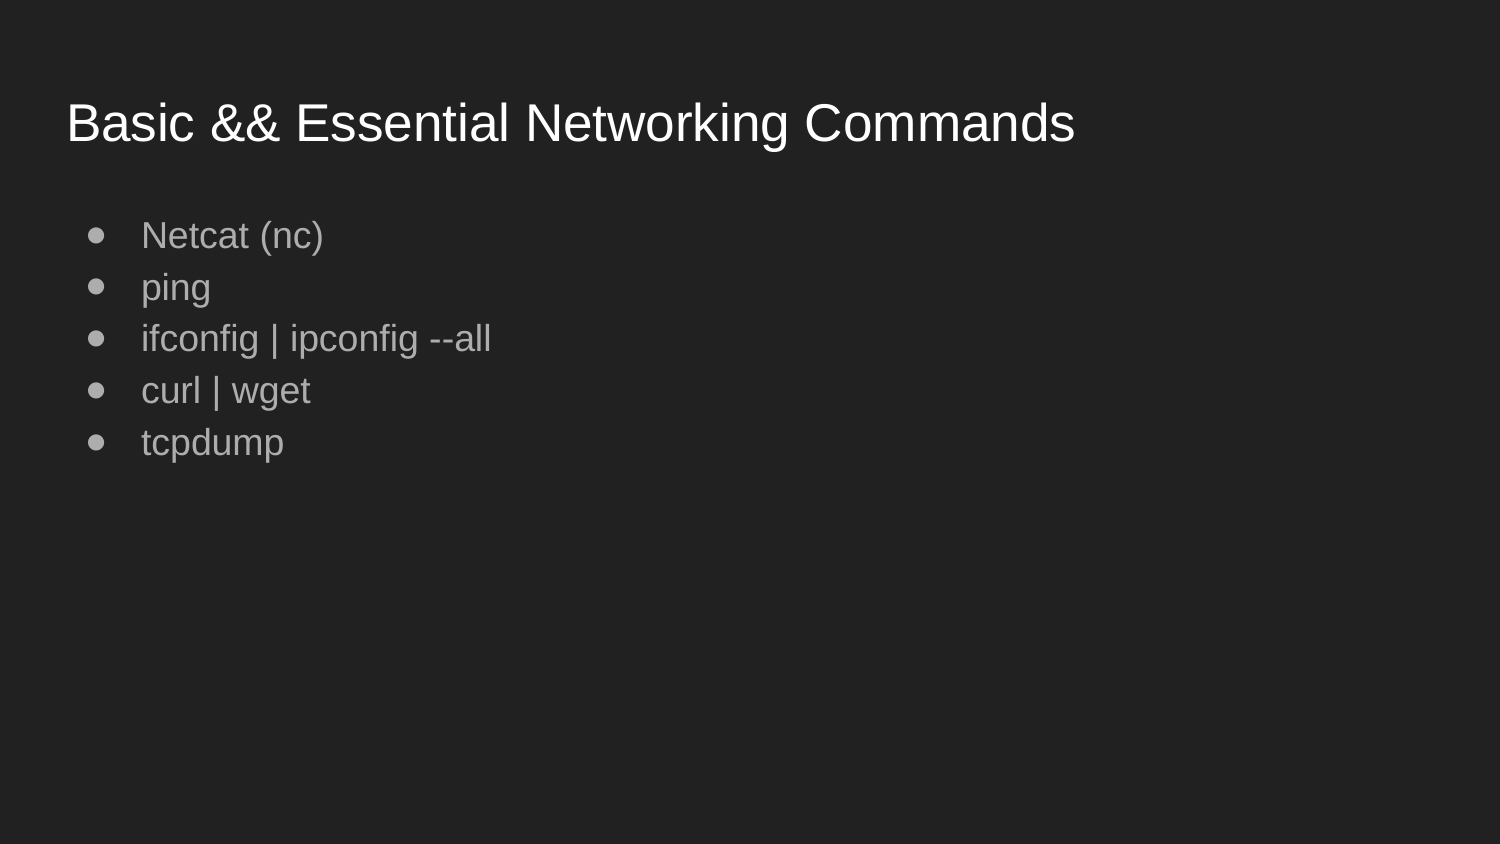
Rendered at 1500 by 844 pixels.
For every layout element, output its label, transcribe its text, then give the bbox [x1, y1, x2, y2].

list Netcat (nc) ping ifconfig | ipconfig --all curl | wget tcpdump [51, 189, 1449, 750]
title Basic && Essential Networking Commands [51, 72, 1449, 167]
